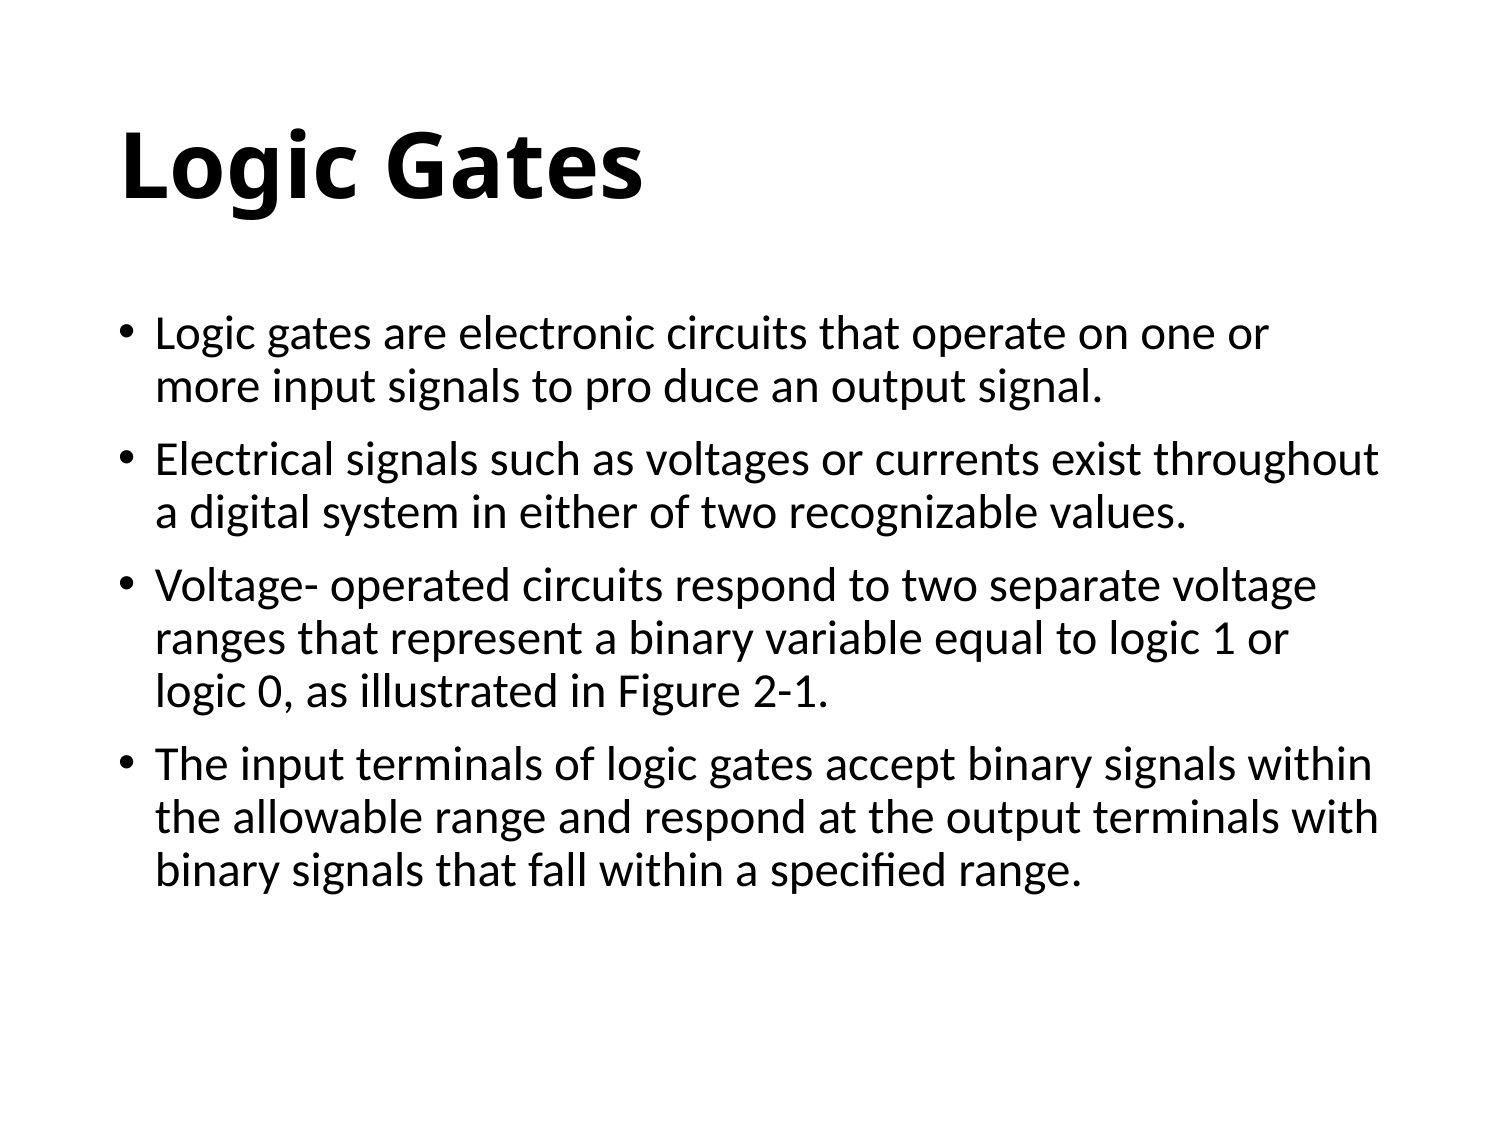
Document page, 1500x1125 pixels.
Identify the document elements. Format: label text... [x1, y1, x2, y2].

list Logic gates are electronic circuits that operate on one or more input signals to pro duce an output signal. Electrical signals such as voltages or currents exist throughout a digital system in either of two recognizable values. Voltage- operated circuits respond to two separate voltage ranges that represent a binary variable equal to logic 1 or logic 0, as illustrated in Figure 2-1. The input terminals of logic gates accept binary signals within the allowable range and respond at the output terminals with binary signals that fall within a specified range. [103, 299, 1397, 1014]
title Logic Gates [103, 59, 1397, 278]
